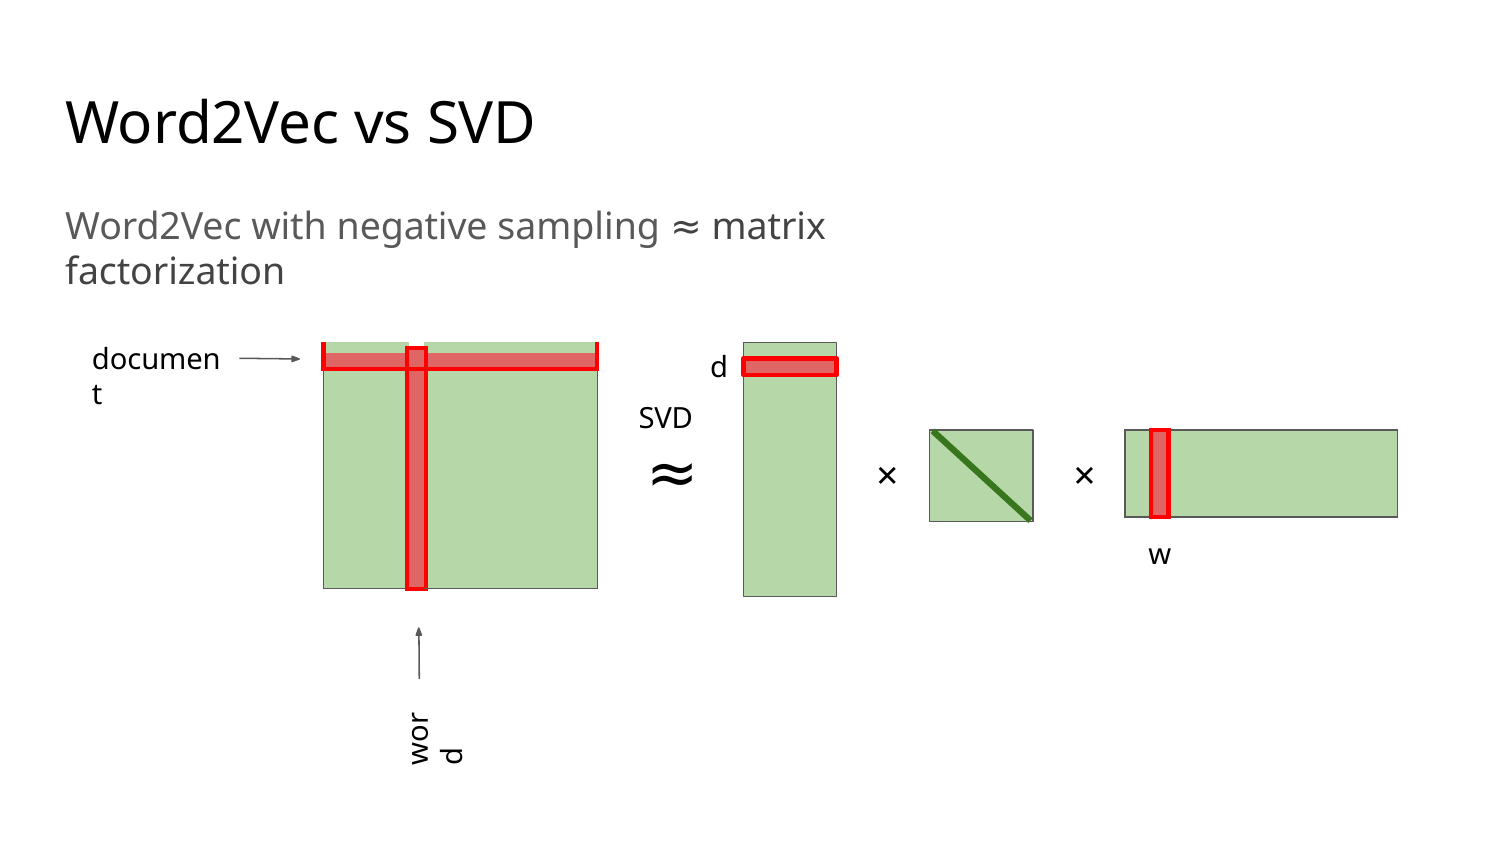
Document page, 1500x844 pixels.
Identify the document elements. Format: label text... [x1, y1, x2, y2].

table_header [1171, 431, 1397, 516]
text_box w [1146, 533, 1172, 571]
text_box ✕ [1070, 455, 1104, 493]
table_cell [409, 371, 424, 587]
table_cell [324, 371, 405, 588]
table_cell [428, 371, 597, 588]
text_box ✕ [872, 455, 907, 493]
table_header [428, 353, 595, 367]
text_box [238, 355, 301, 363]
table_header [409, 350, 424, 367]
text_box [928, 427, 1034, 525]
table_header [1126, 431, 1149, 516]
text_box document [89, 337, 223, 410]
text_box word [399, 699, 437, 768]
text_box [415, 627, 423, 681]
text_box d [708, 346, 729, 384]
table_header [1153, 432, 1166, 515]
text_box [740, 341, 840, 598]
table_header [326, 353, 405, 367]
text_box SVD ≈ [636, 400, 701, 508]
text_box Word2Vec with negative sampling ≈ matrix factorization [63, 199, 988, 292]
title Word2Vec vs SVD [63, 82, 550, 199]
